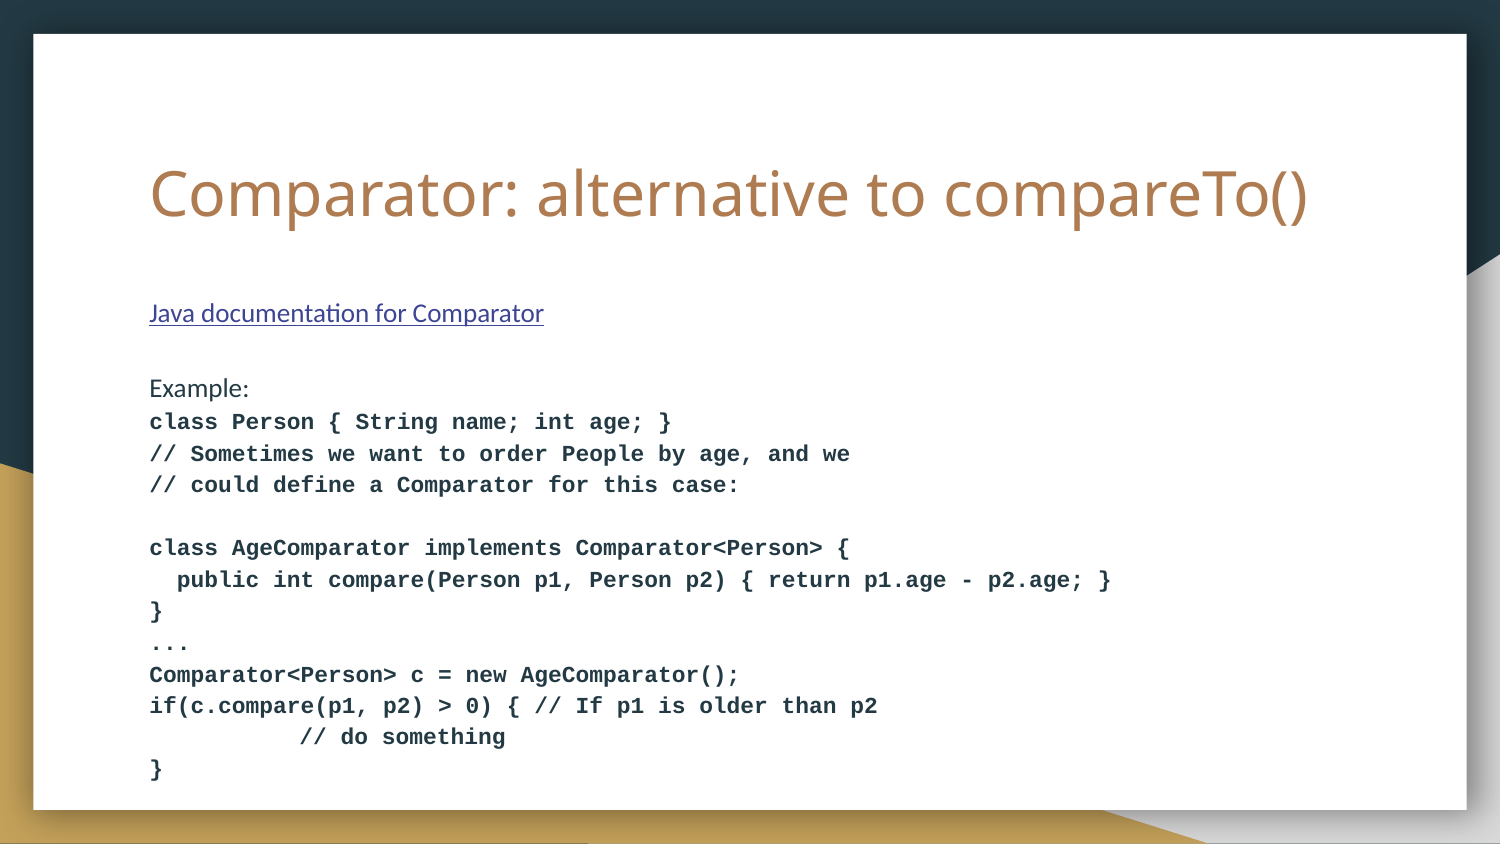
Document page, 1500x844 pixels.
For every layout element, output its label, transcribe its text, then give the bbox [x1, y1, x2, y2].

title Comparator: alternative to compareTo() [134, 138, 1366, 275]
list Java documentation for Comparator Example: class Person { String name; int age; } // Sometimes we want to order People by age, and we // could define a Comparator for this case: class AgeComparator implements Comparator<Person> { public int compare(Person p1, Person p2) { return p1.age - p2.age; } } ... Comparator<Person> c = new AgeComparator(); if(c.compare(p1, p2) > 0) { // If p1 is older than p2 // do something } [134, 275, 1428, 678]
